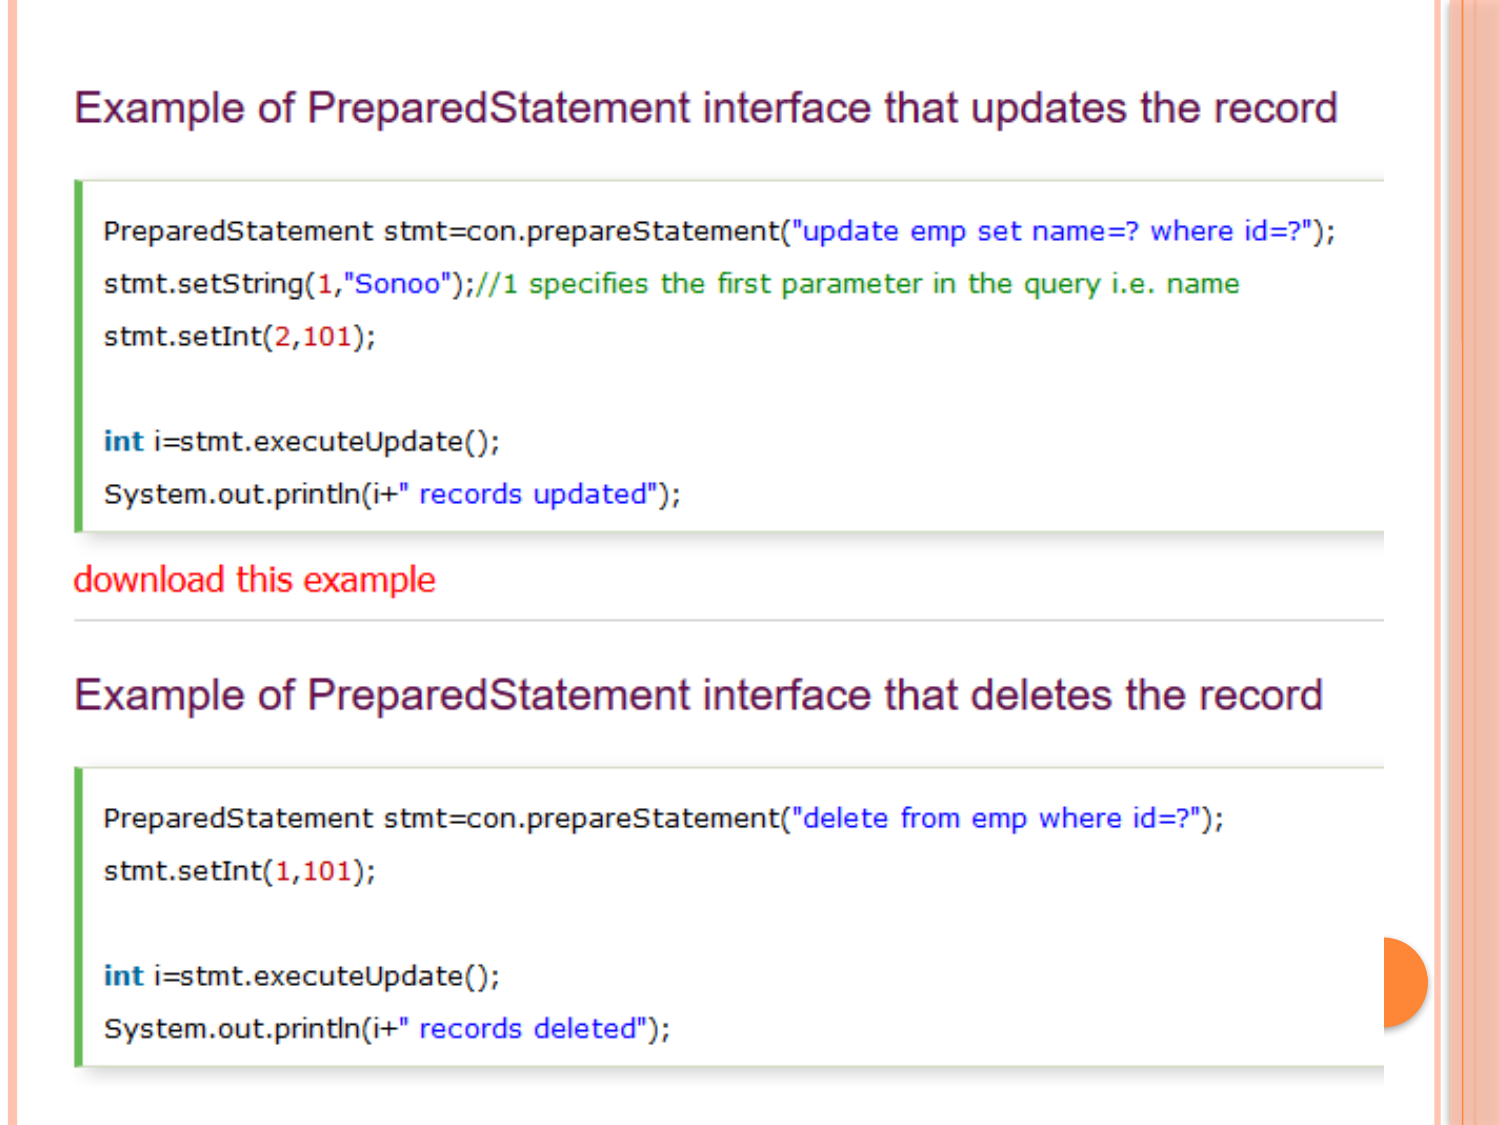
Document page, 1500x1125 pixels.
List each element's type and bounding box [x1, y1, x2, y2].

picture [58, 81, 1384, 1088]
